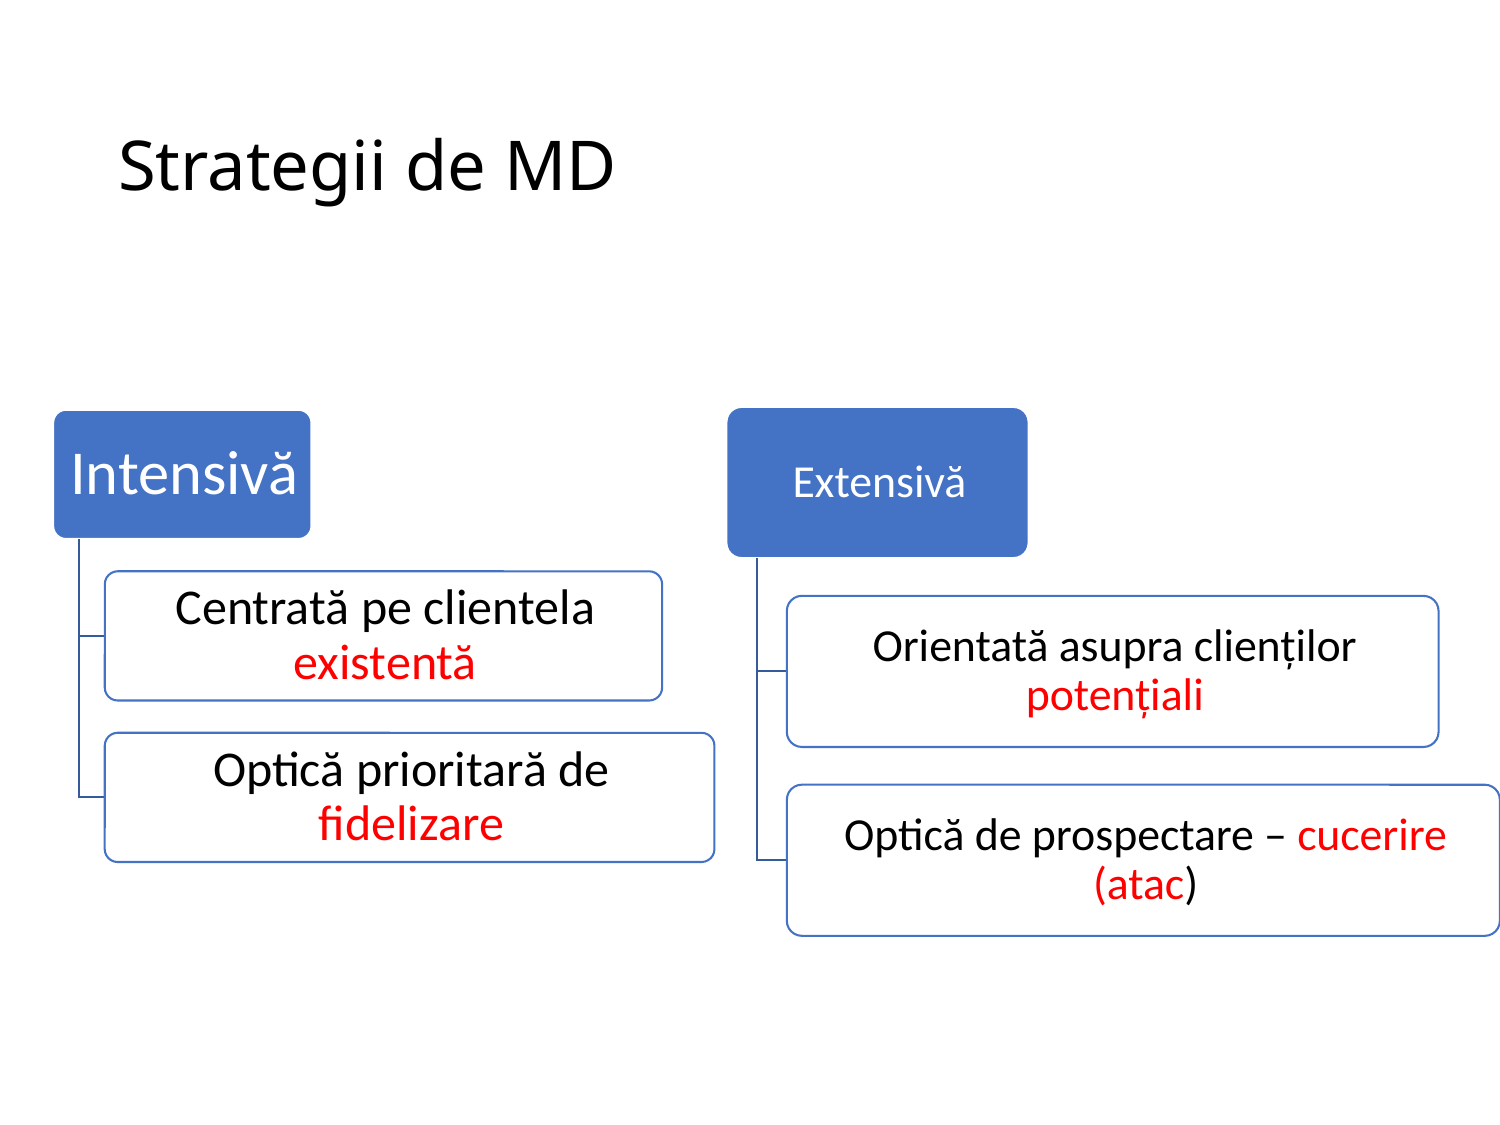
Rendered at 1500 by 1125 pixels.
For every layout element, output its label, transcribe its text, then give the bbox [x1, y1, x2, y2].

title Strategii de MD [103, 59, 1397, 278]
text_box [53, 278, 715, 993]
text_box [726, 338, 1500, 1005]
